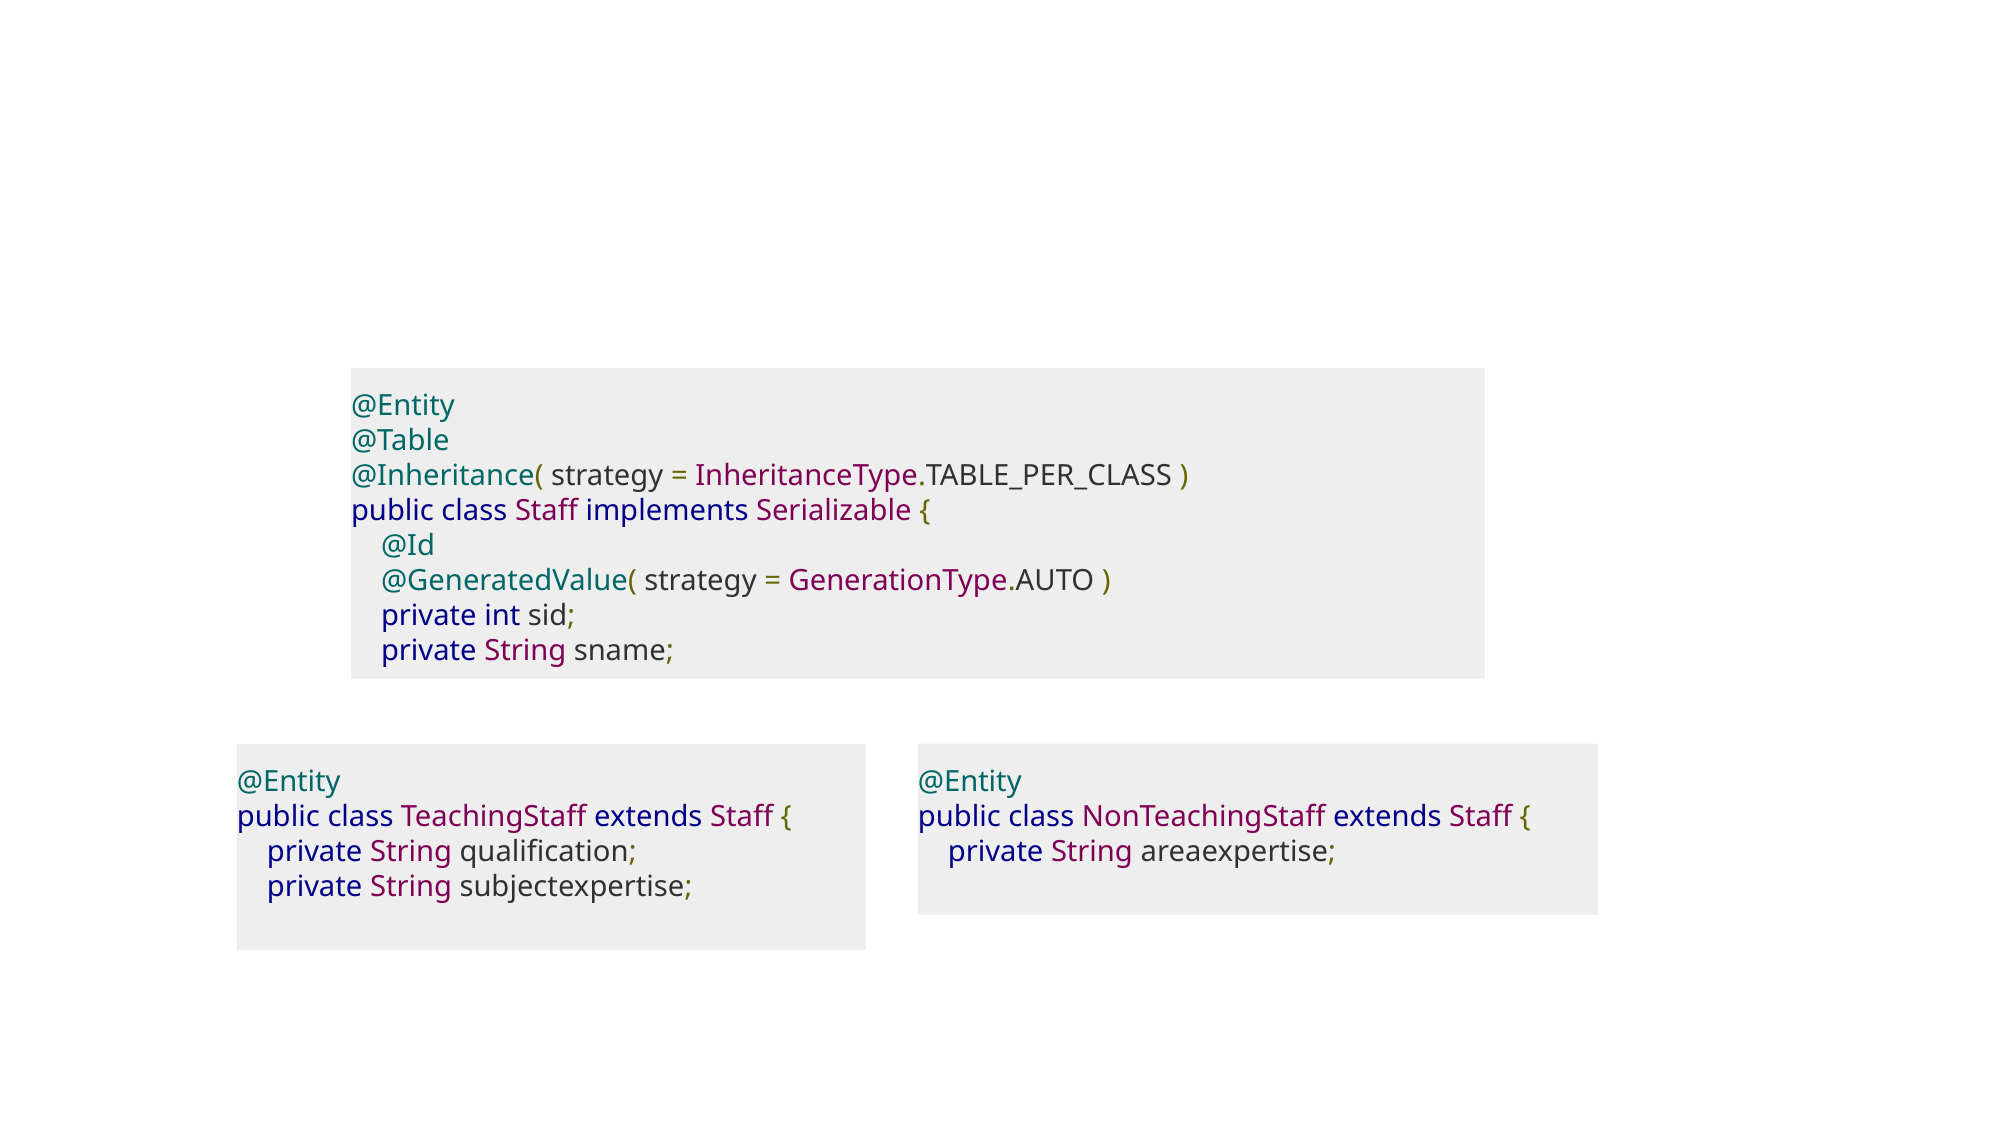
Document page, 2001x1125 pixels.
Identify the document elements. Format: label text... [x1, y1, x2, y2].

text_box @Entity @Table @Inheritance( strategy = InheritanceType.TABLE_PER_CLASS ) public class Staff implements Serializable { @Id @GeneratedValue( strategy = GenerationType.AUTO ) private int sid; private String sname; [351, 367, 1485, 679]
text_box @Entity public class NonTeachingStaff extends Staff { private String areaexpertise; [917, 743, 1598, 915]
text_box @Entity public class TeachingStaff extends Staff { private String qualification; private String subjectexpertise; [236, 743, 866, 950]
